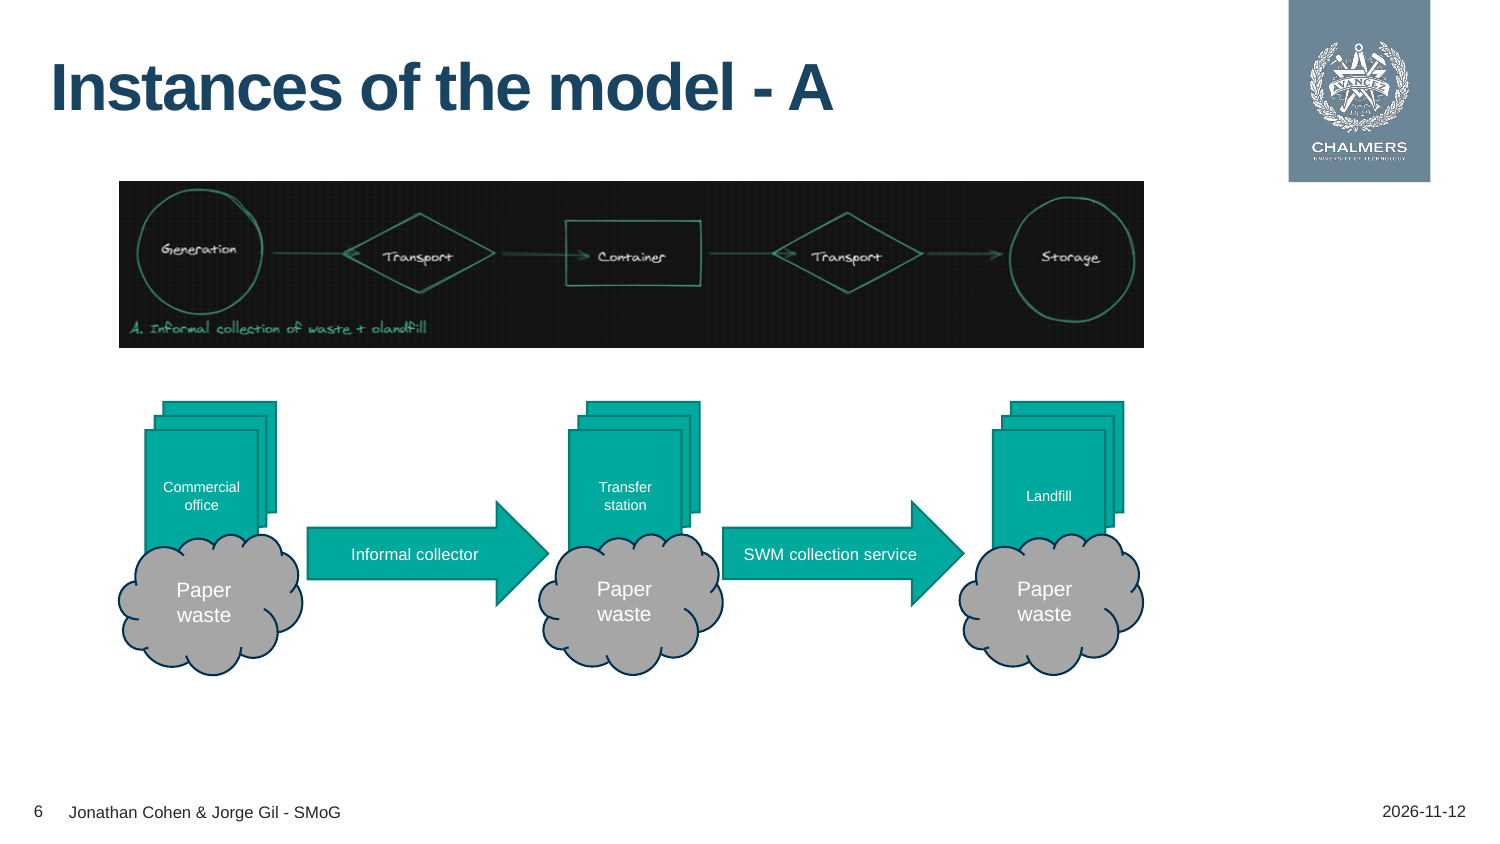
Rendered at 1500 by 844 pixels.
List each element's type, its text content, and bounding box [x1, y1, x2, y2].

text_box Paper waste [117, 533, 304, 677]
text_box Transfer station [568, 400, 701, 550]
slide_number 6 [33, 796, 70, 825]
title Instances of the model - A [50, 56, 1206, 154]
text_box SWM collection service [722, 499, 966, 608]
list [118, 181, 1143, 348]
text_box Paper waste [958, 533, 1145, 676]
text_box Landfill [991, 400, 1125, 549]
text_box Paper waste [538, 533, 724, 676]
text_box Commercial office [144, 400, 277, 553]
text_box Informal collector [306, 499, 550, 608]
picture [1308, 40, 1411, 164]
